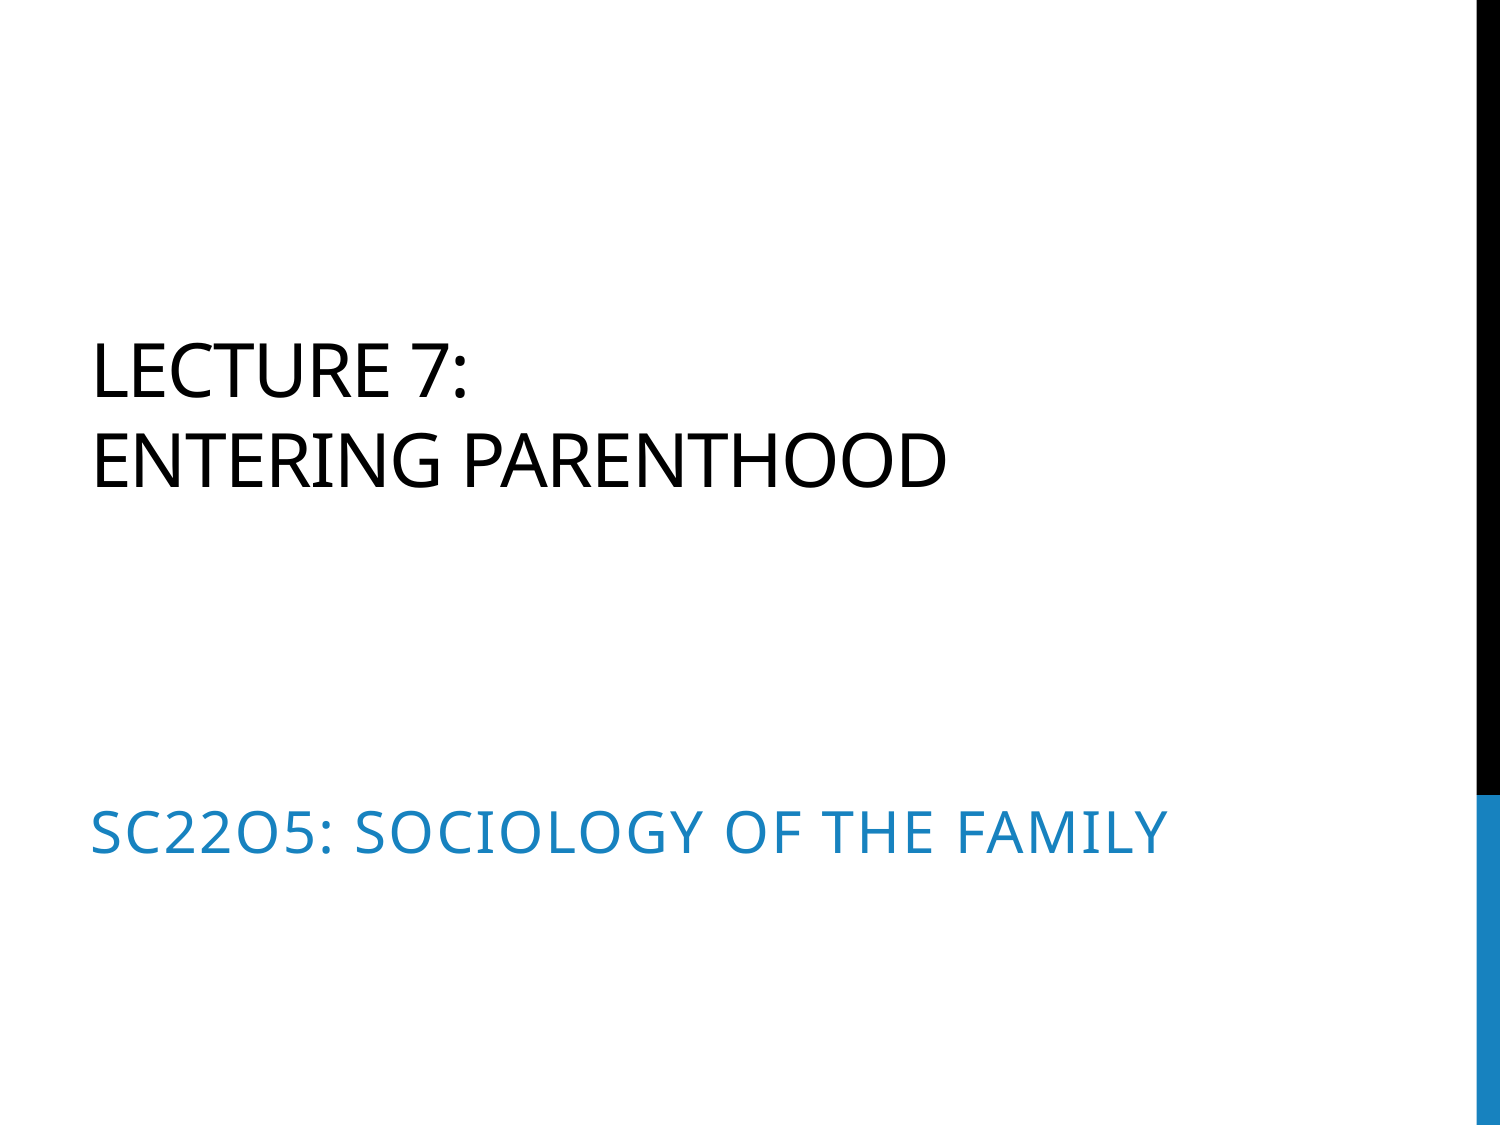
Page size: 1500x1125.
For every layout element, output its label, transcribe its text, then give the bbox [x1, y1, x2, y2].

title Lecture 7: entering parenthood [75, 37, 1350, 787]
subtitle SC22o5: Sociology of the family [75, 787, 1459, 938]
